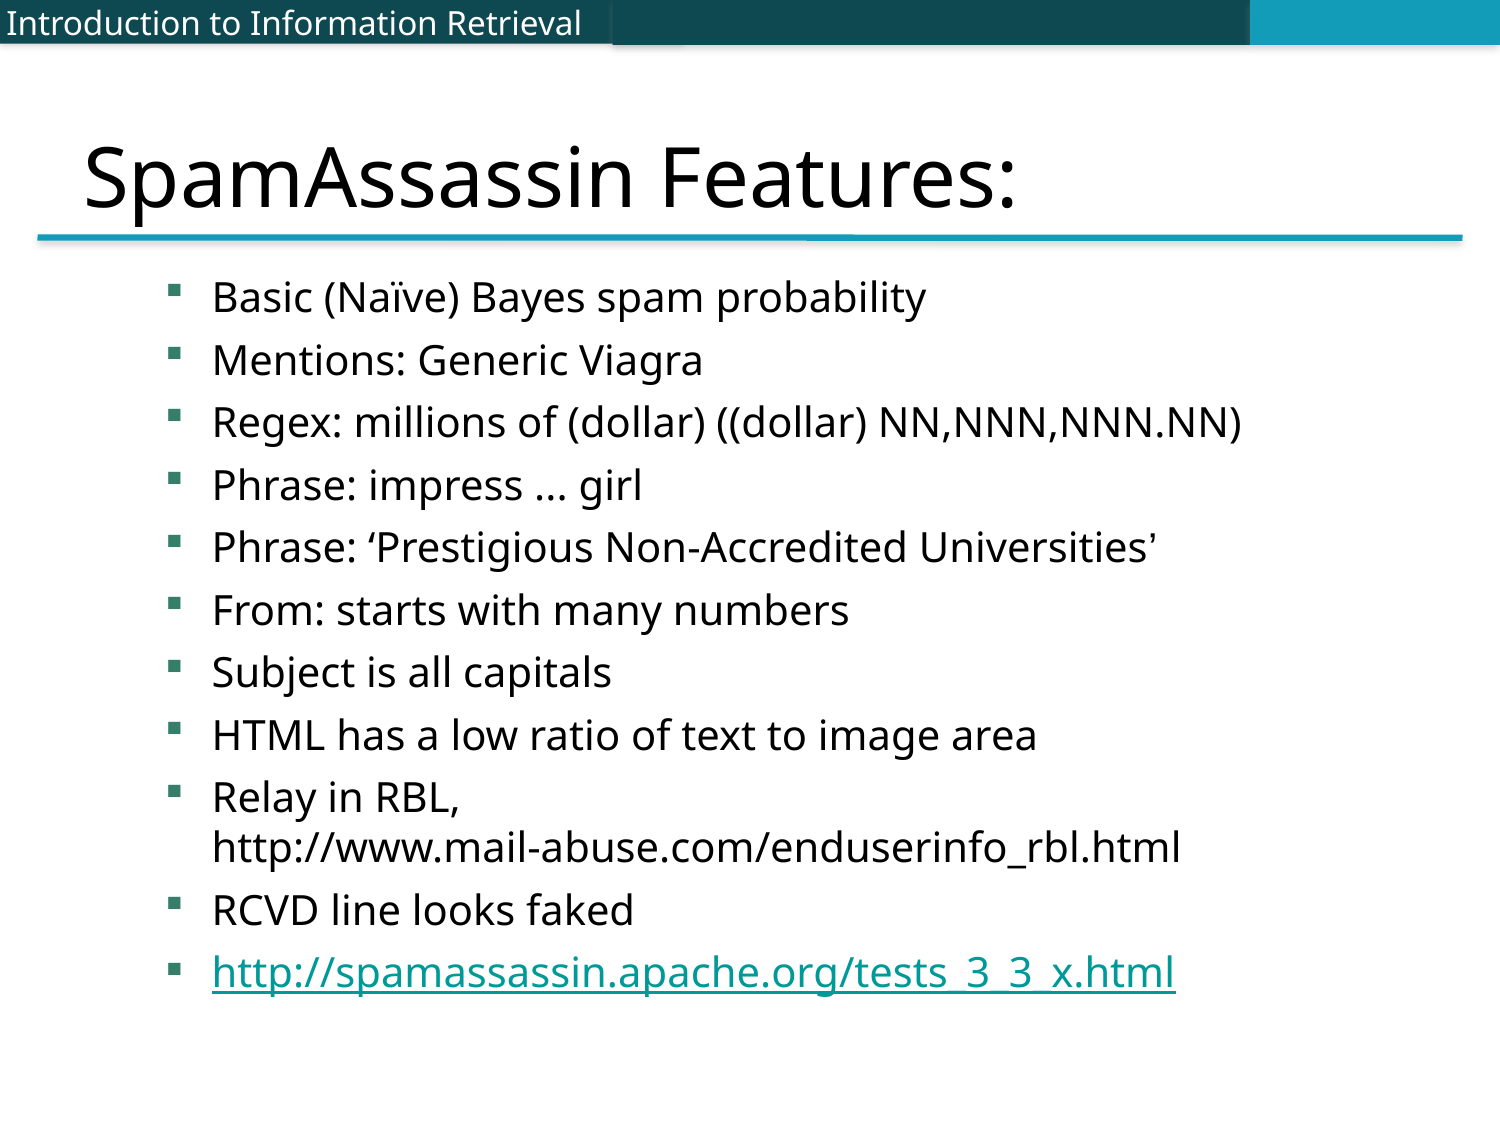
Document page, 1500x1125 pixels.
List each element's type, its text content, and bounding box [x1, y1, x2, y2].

title SpamAssassin Features: [75, 58, 1425, 233]
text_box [612, 0, 1244, 50]
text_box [1249, 0, 1500, 50]
list Basic (Naïve) Bayes spam probability Mentions: Generic Viagra Regex: millions of (dollar) ((dollar) NN,NNN,NNN.NN) Phrase: impress ... girl Phrase: ‘Prestigious Non-Accredited Universities’ From: starts with many numbers Subject is all capitals HTML has a low ratio of text to image area Relay in RBL, http://www.mail-abuse.com/enduserinfo_rbl.html RCVD line looks faked http://spamassassin.apache.org/tests_3_3_x.html [75, 262, 1425, 1125]
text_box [0, 0, 686, 69]
